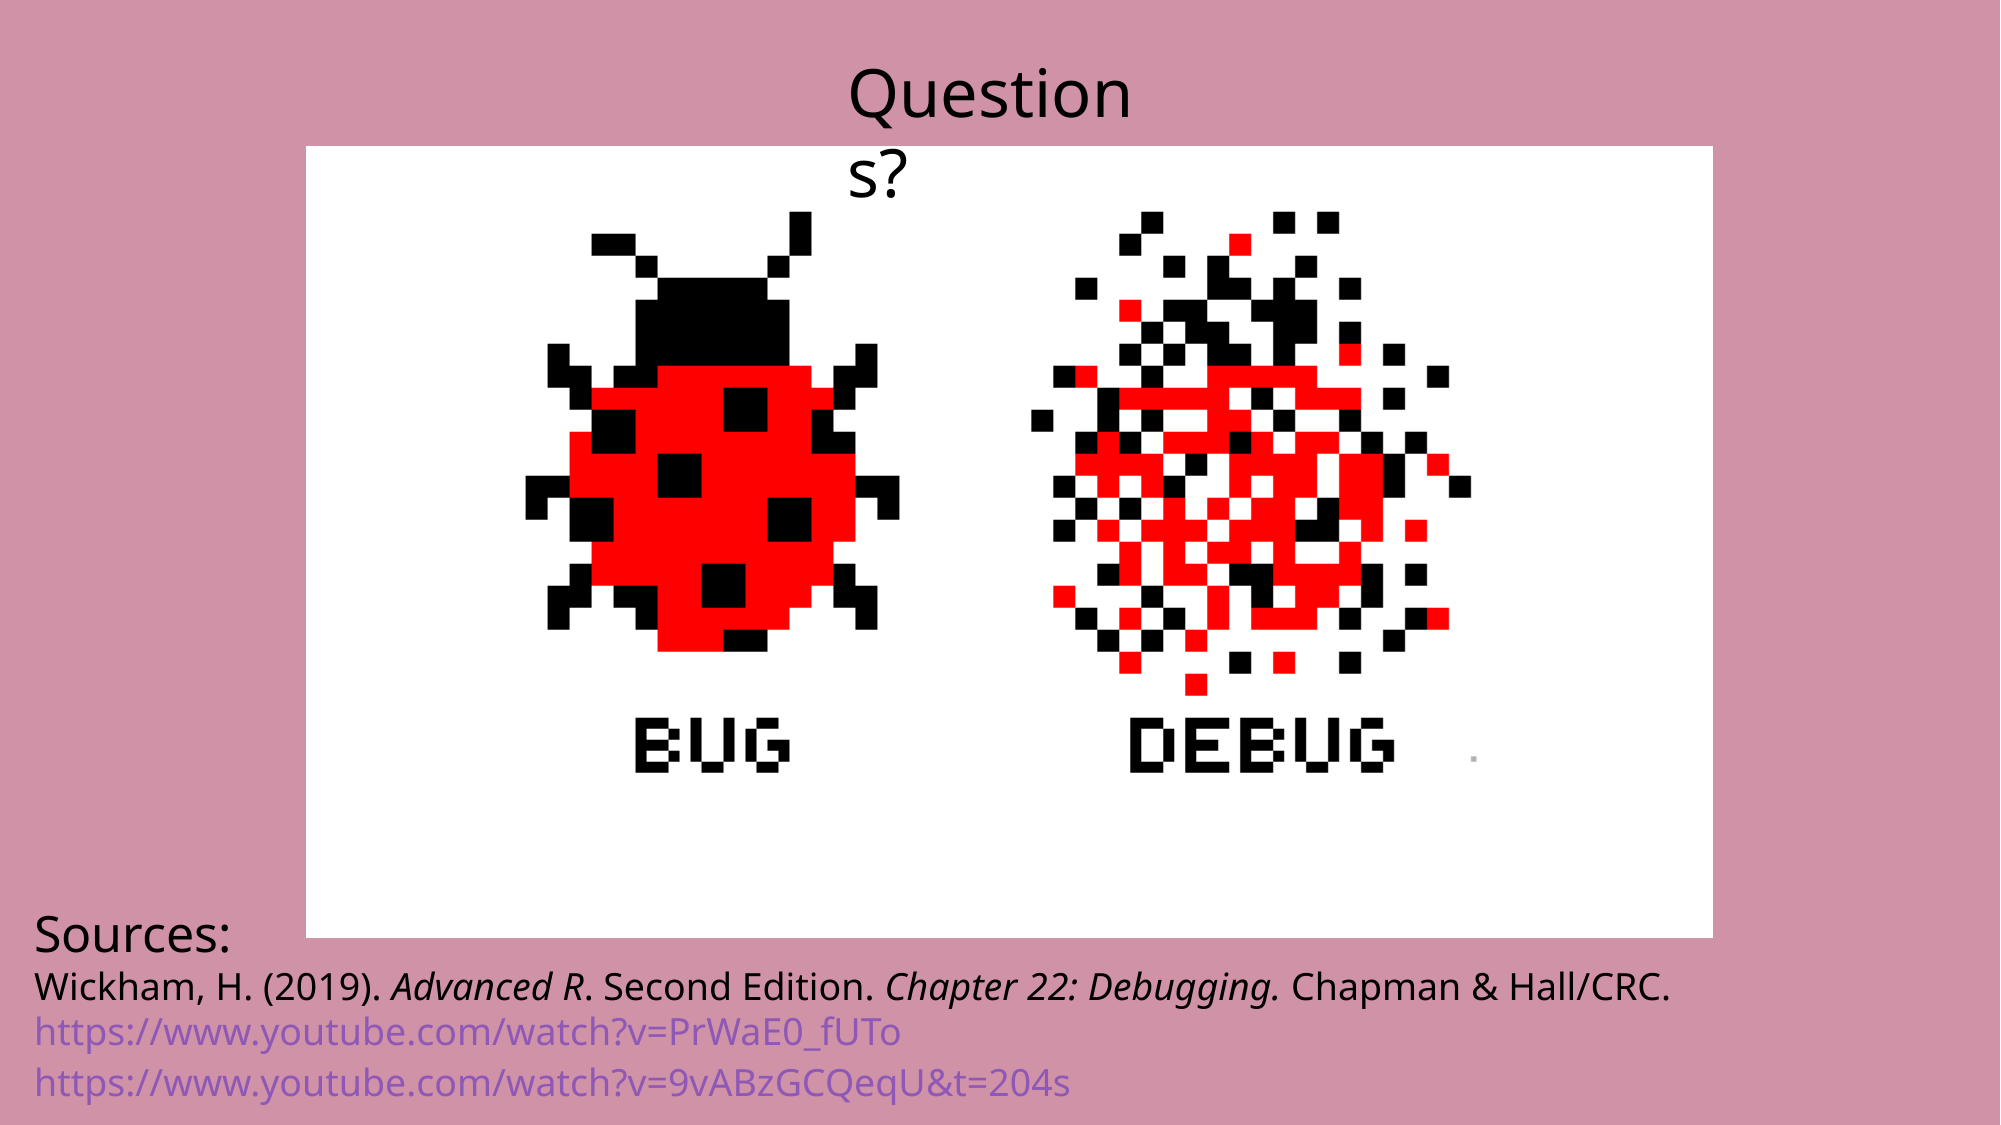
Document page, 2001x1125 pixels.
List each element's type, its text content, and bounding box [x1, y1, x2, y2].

text_box Sources: Wickham, H. (2019). Advanced R. Second Edition. Chapter 22: Debugging. Chapman & Hall/CRC. https://www.youtube.com/watch?v=PrWaE0_fUTo https://www.youtube.com/watch?v=9vABzGCQeqU&t=204s [19, 895, 1900, 1125]
picture [306, 146, 1713, 939]
text_box Questions? [832, 43, 1179, 146]
